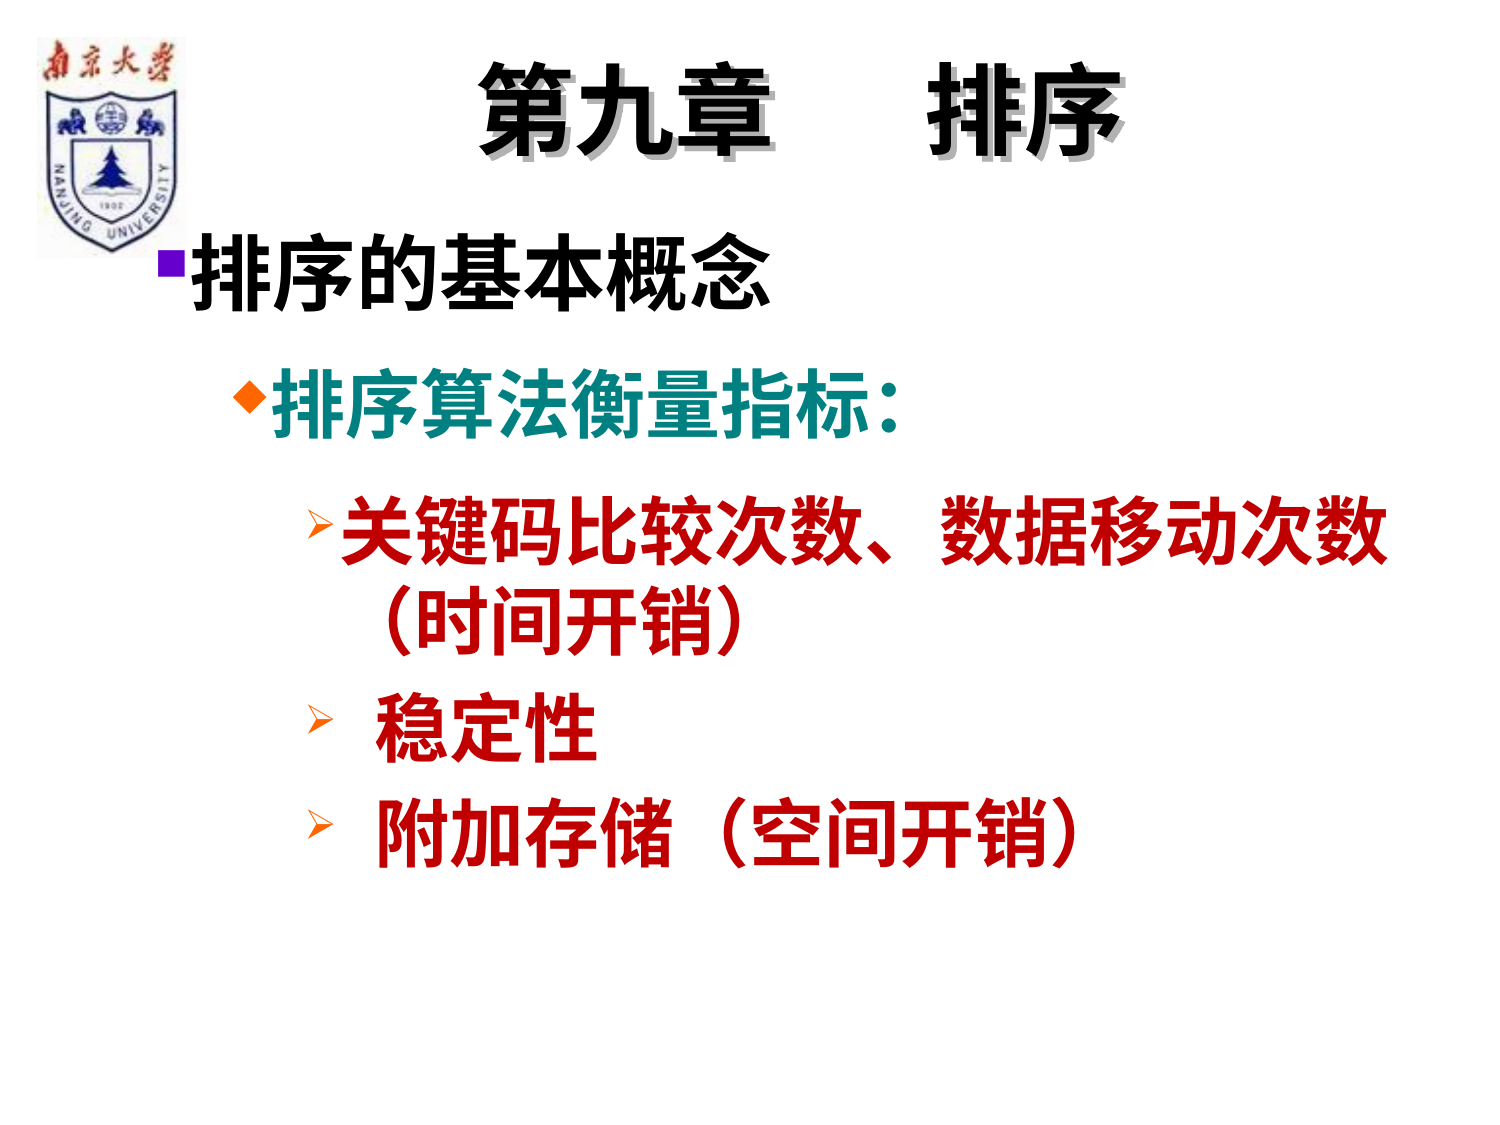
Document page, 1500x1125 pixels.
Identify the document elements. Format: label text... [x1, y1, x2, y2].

text_box 第九章 排序 [199, 37, 1400, 176]
text_box 排序的基本概念 排序算法衡量指标： 关键码比较次数、数据移动次数（时间开销） 稳定性 附加存储（空间开销） [99, 237, 1425, 883]
picture [37, 37, 186, 258]
